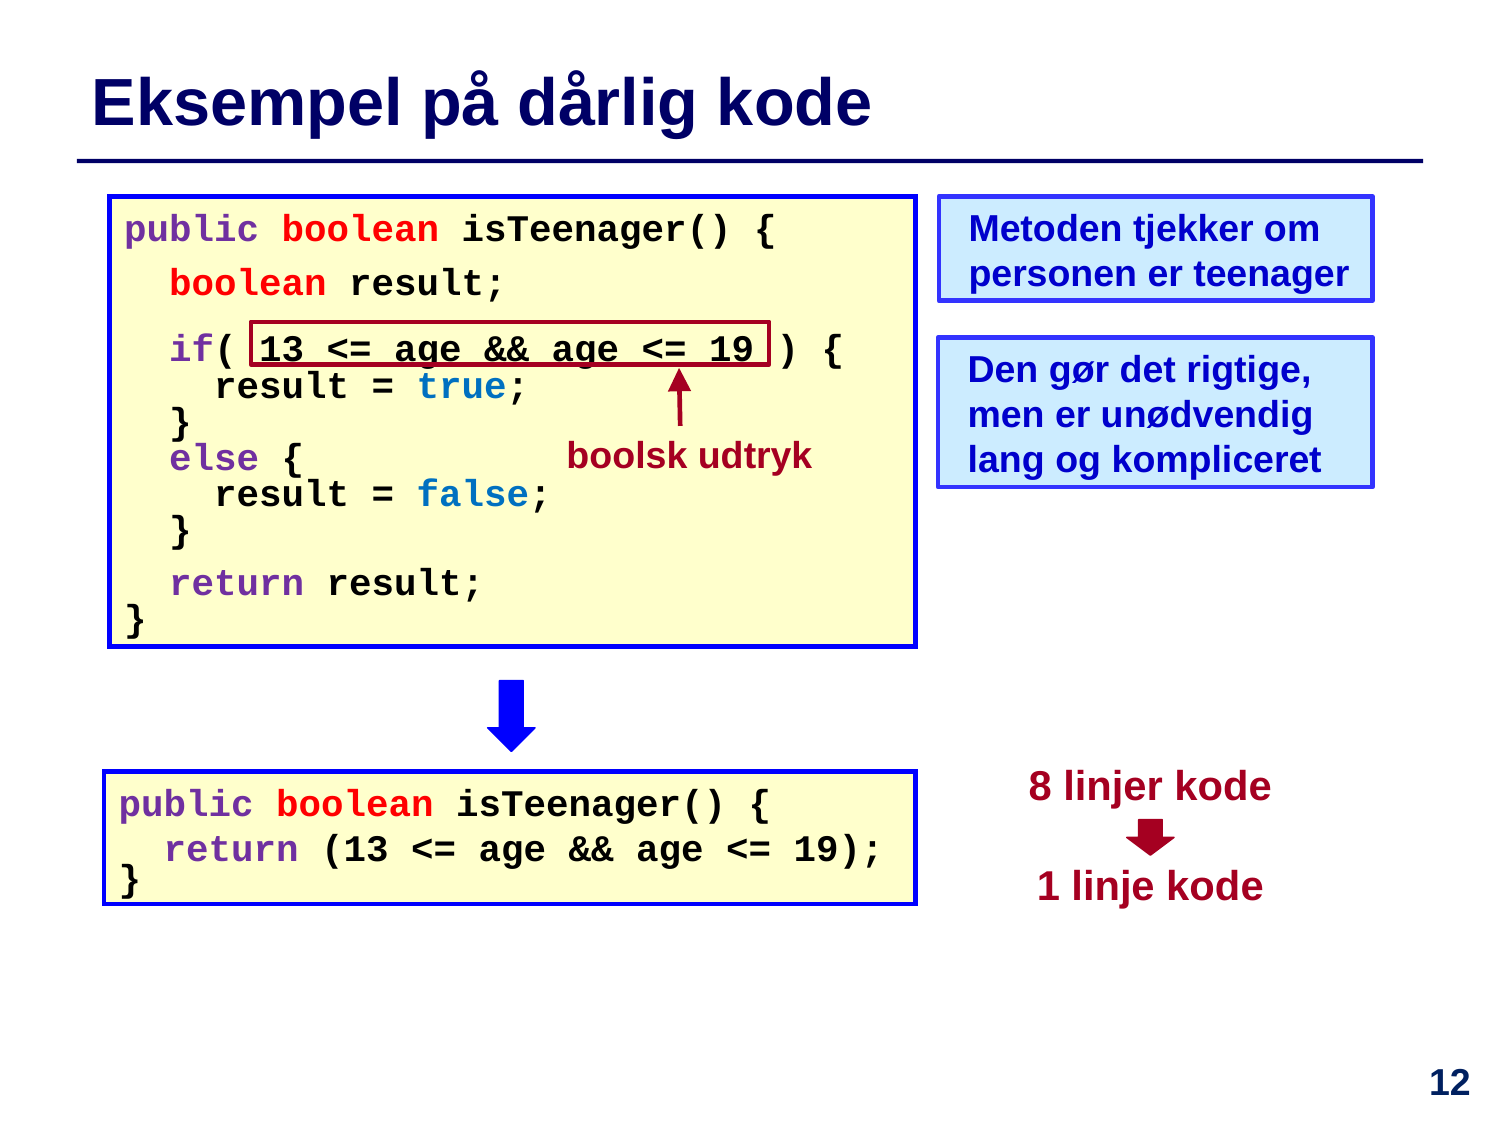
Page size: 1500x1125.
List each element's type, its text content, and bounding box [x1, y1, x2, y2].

text_box [669, 367, 690, 426]
text_box 8 linjer kode 1 linje kode [986, 751, 1315, 928]
text_box boolsk udtryk [535, 423, 843, 483]
text_box public boolean isTeenager() { return (13 <= age && age <= 19); } [103, 771, 916, 905]
text_box [250, 321, 770, 365]
text_box [1126, 819, 1175, 856]
slide_number 12 [1399, 1049, 1500, 1125]
text_box Metoden tjekker om personen er teenager [938, 196, 1373, 301]
text_box [487, 680, 535, 752]
text_box public boolean isTeenager() { boolean result; if( 13 <= age && age <= 19 ) { result = true; } else { result = false; } return result; } [109, 196, 916, 647]
text_box Den gør det rigtige, men er unødvendig lang og kompliceret [938, 337, 1373, 487]
title Eksempel på dårlig kode [76, 42, 1424, 155]
